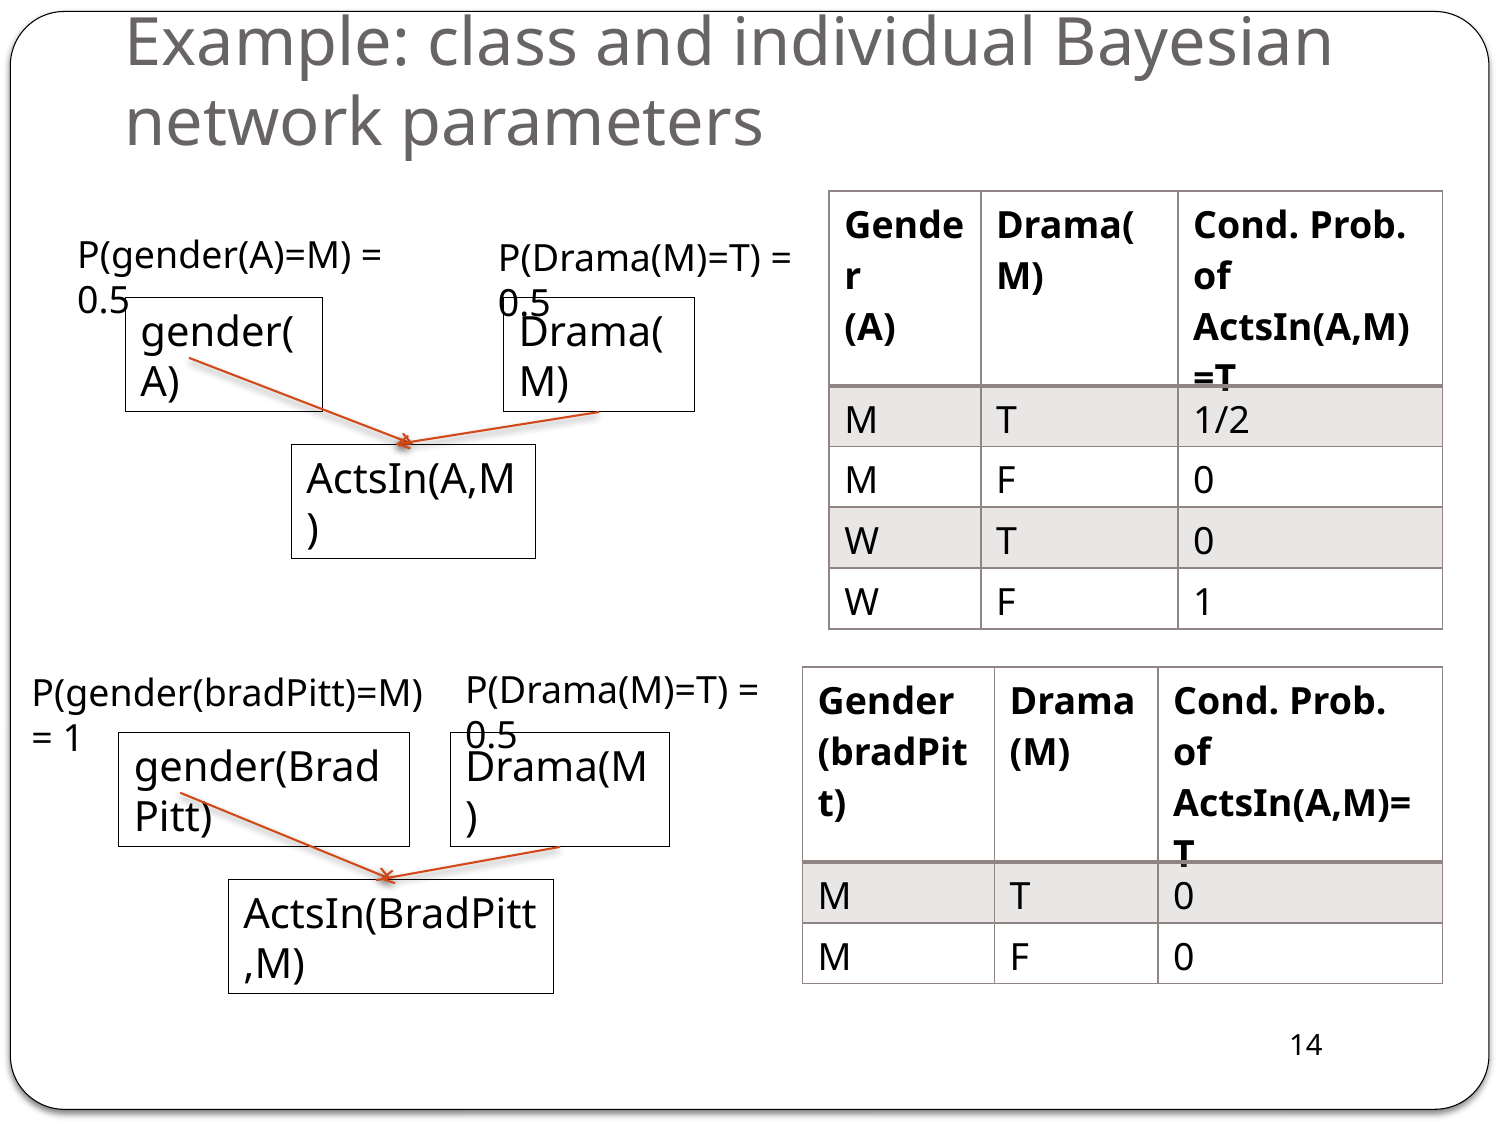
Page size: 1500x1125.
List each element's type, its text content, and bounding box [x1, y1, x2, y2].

table_header Cond. Prob. of ActsIn(A,M)=T [1159, 668, 1442, 860]
table_cell T [982, 388, 1177, 446]
table_cell T [982, 508, 1177, 567]
table_header Cond. Prob. of ActsIn(A,M)=T [1179, 192, 1442, 384]
table_cell 0 [1179, 508, 1442, 567]
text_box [125, 296, 695, 511]
title Example: class and individual Bayesian network parameters [109, 45, 1385, 174]
text_box P(gender(bradPitt)=M) = 1 [16, 661, 450, 767]
table_header Drama(M) [982, 192, 1177, 384]
text_box P(Drama(M)=T) = 0.5 [483, 226, 828, 332]
text_box P(Drama(M)=T) = 0.5 [450, 659, 824, 764]
table_cell M [803, 864, 994, 922]
text_box P(gender(A)=M) = 0.5 [62, 224, 436, 329]
table_header Drama (M) [995, 668, 1157, 860]
table_cell 0 [1179, 447, 1442, 506]
table_cell M [803, 924, 994, 983]
table_cell W [830, 508, 980, 567]
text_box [118, 731, 671, 946]
table_cell F [982, 569, 1177, 628]
table_cell 1 [1179, 569, 1442, 628]
table_cell M [830, 447, 980, 506]
table_cell F [995, 924, 1157, 983]
table_cell 0 [1159, 924, 1442, 983]
table_cell W [830, 569, 980, 628]
table_header Gender (A) [830, 192, 980, 384]
table_cell T [995, 864, 1157, 922]
table_header Gender (bradPitt) [803, 668, 994, 860]
table_cell M [830, 388, 980, 446]
table_cell 1/2 [1179, 388, 1442, 446]
table_cell F [982, 447, 1177, 506]
table_cell 0 [1159, 864, 1442, 922]
